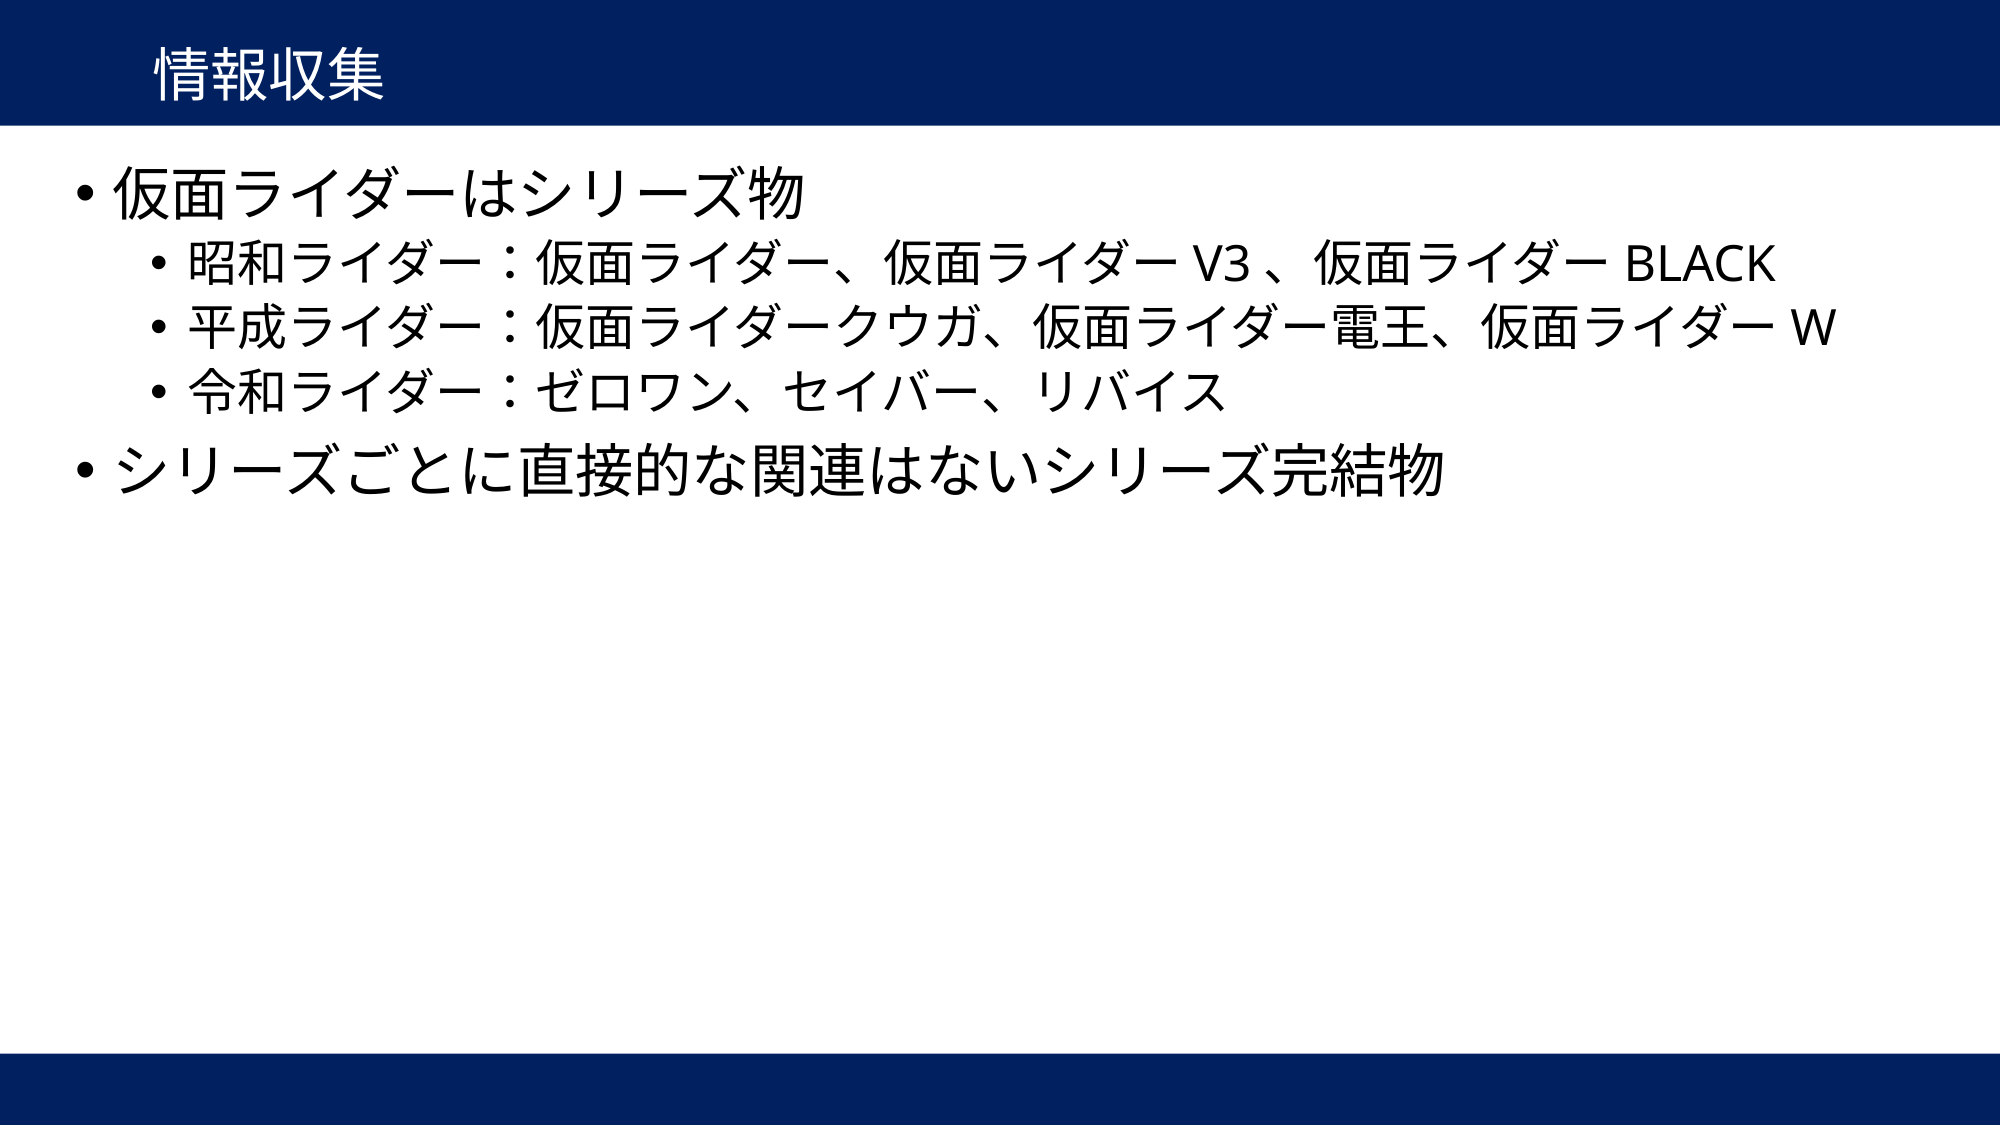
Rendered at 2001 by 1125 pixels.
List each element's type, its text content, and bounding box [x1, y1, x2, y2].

list 仮面ライダーはシリーズ物 昭和ライダー：仮面ライダー、仮面ライダーV3、仮面ライダーBLACK 平成ライダー：仮面ライダークウガ、仮面ライダー電王、仮面ライダーW 令和ライダー：ゼロワン、セイバー、リバイス シリーズごとに直接的な関連はないシリーズ完結物 [60, 157, 1952, 1033]
title 情報収集 [137, 32, 1863, 124]
